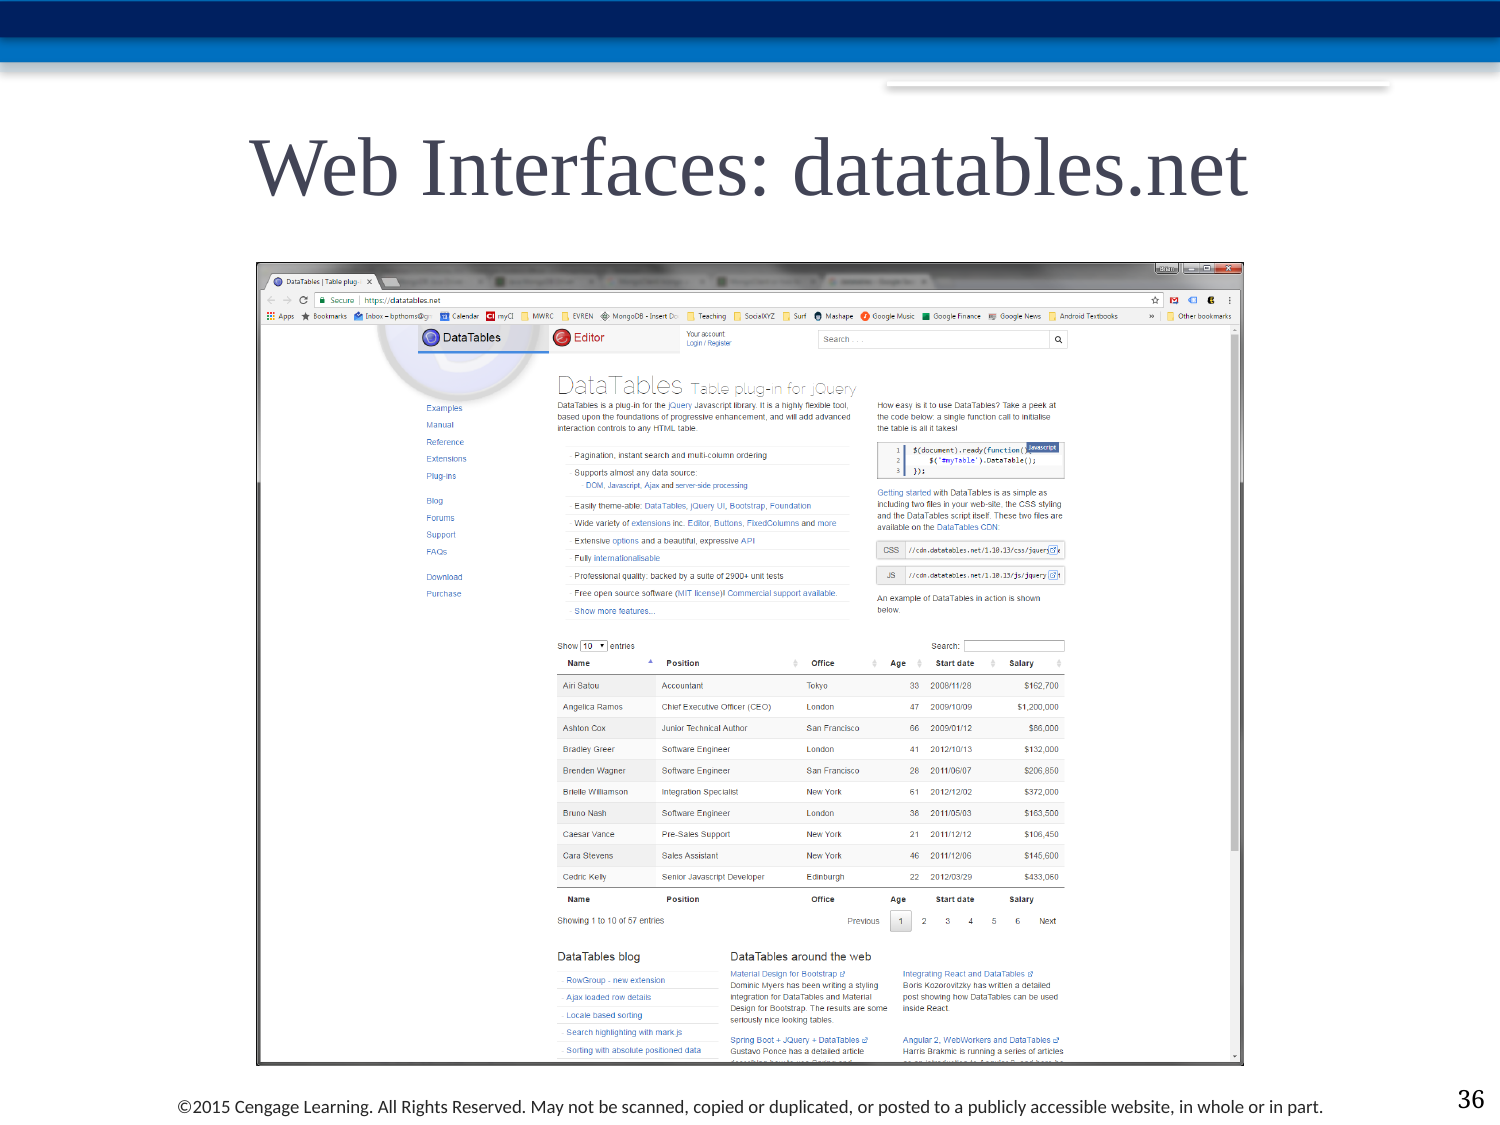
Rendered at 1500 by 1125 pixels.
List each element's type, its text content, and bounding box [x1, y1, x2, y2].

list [256, 262, 1244, 1067]
slide_number 36 [1425, 1074, 1500, 1125]
title Web Interfaces: datatables.net [75, 75, 1425, 250]
